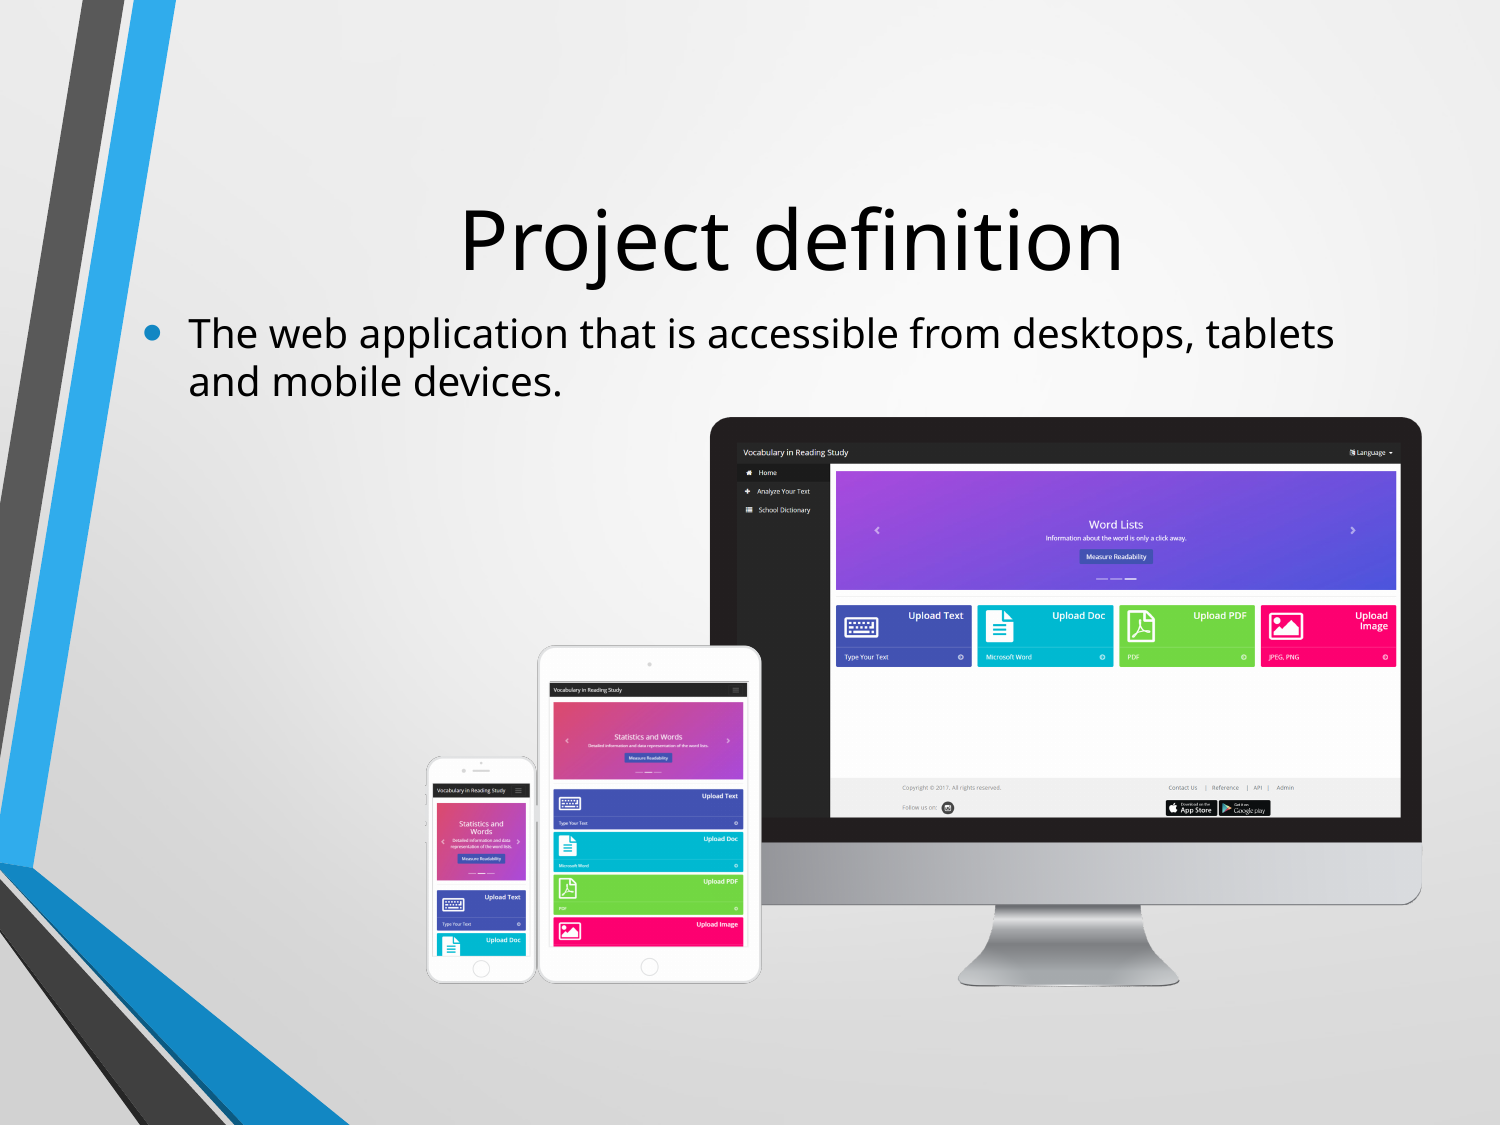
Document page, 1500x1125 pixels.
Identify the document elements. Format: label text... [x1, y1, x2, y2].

list The web application that is accessible from desktops, tablets and mobile devices. [127, 299, 1413, 413]
title Project definition [161, 75, 1425, 400]
picture [424, 406, 1430, 988]
